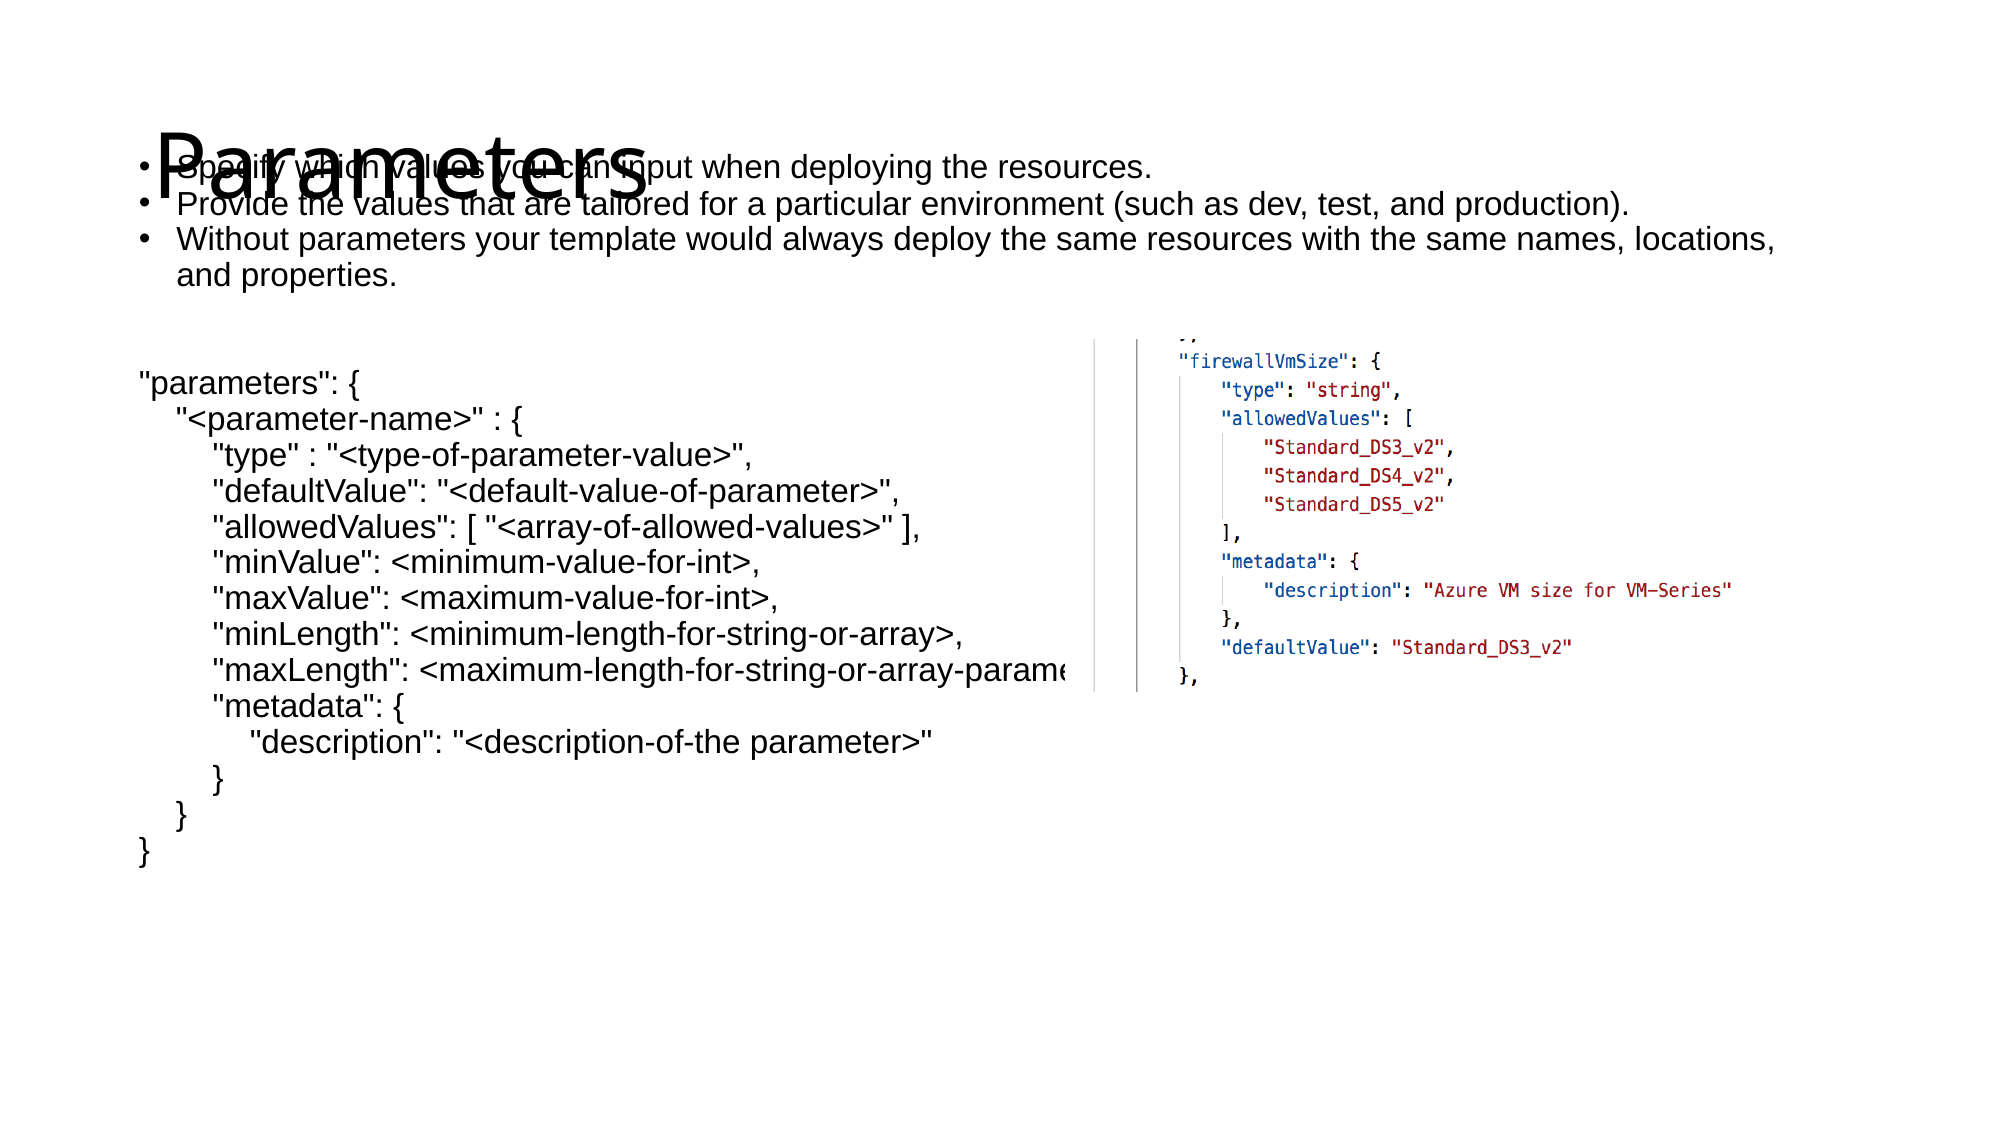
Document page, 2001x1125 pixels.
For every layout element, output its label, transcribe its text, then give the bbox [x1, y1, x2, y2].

title Parameters [137, 59, 1863, 278]
picture [1065, 339, 1792, 692]
list Specify which values you can input when deploying the resources. Provide the values that are tailored for a particular environment (such as dev, test, and production). Without parameters your template would always deploy the same resources with the same names, locations, and properties. "parameters": { "<parameter-name>" : { "type" : "<type-of-parameter-value>", "defaultValue": "<default-value-of-parameter>", "allowedValues": [ "<array-of-allowed-values>" ], "minValue": <minimum-value-for-int>, "maxValue": <maximum-value-for-int>, "minLength": <minimum-length-for-string-or-array>, "maxLength": <maximum-length-for-string-or-array-parameters>, "metadata": { "description": "<description-of-the parameter>" } } } [123, 142, 1816, 991]
